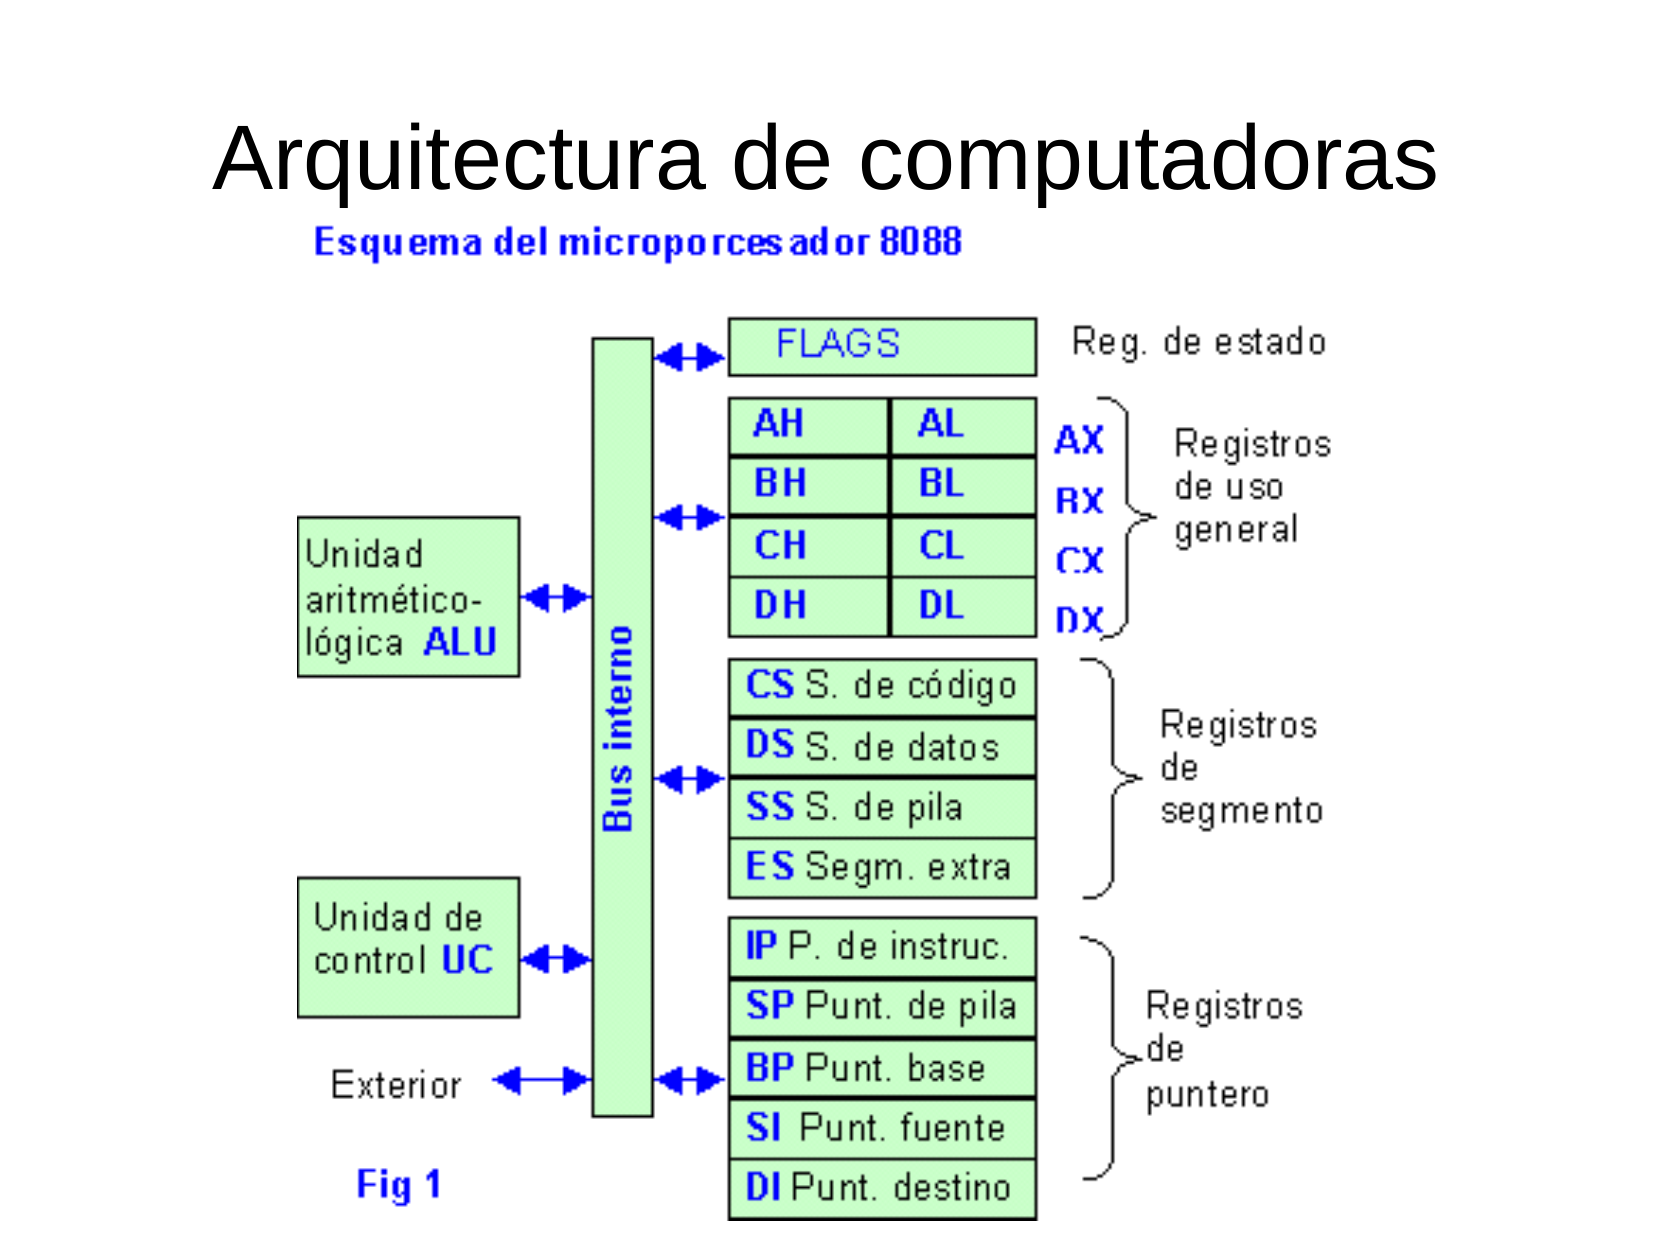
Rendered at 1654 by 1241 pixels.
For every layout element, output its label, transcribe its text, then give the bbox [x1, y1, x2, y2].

text_box Arquitectura de computadoras [82, 49, 1571, 257]
picture [296, 216, 1348, 1222]
